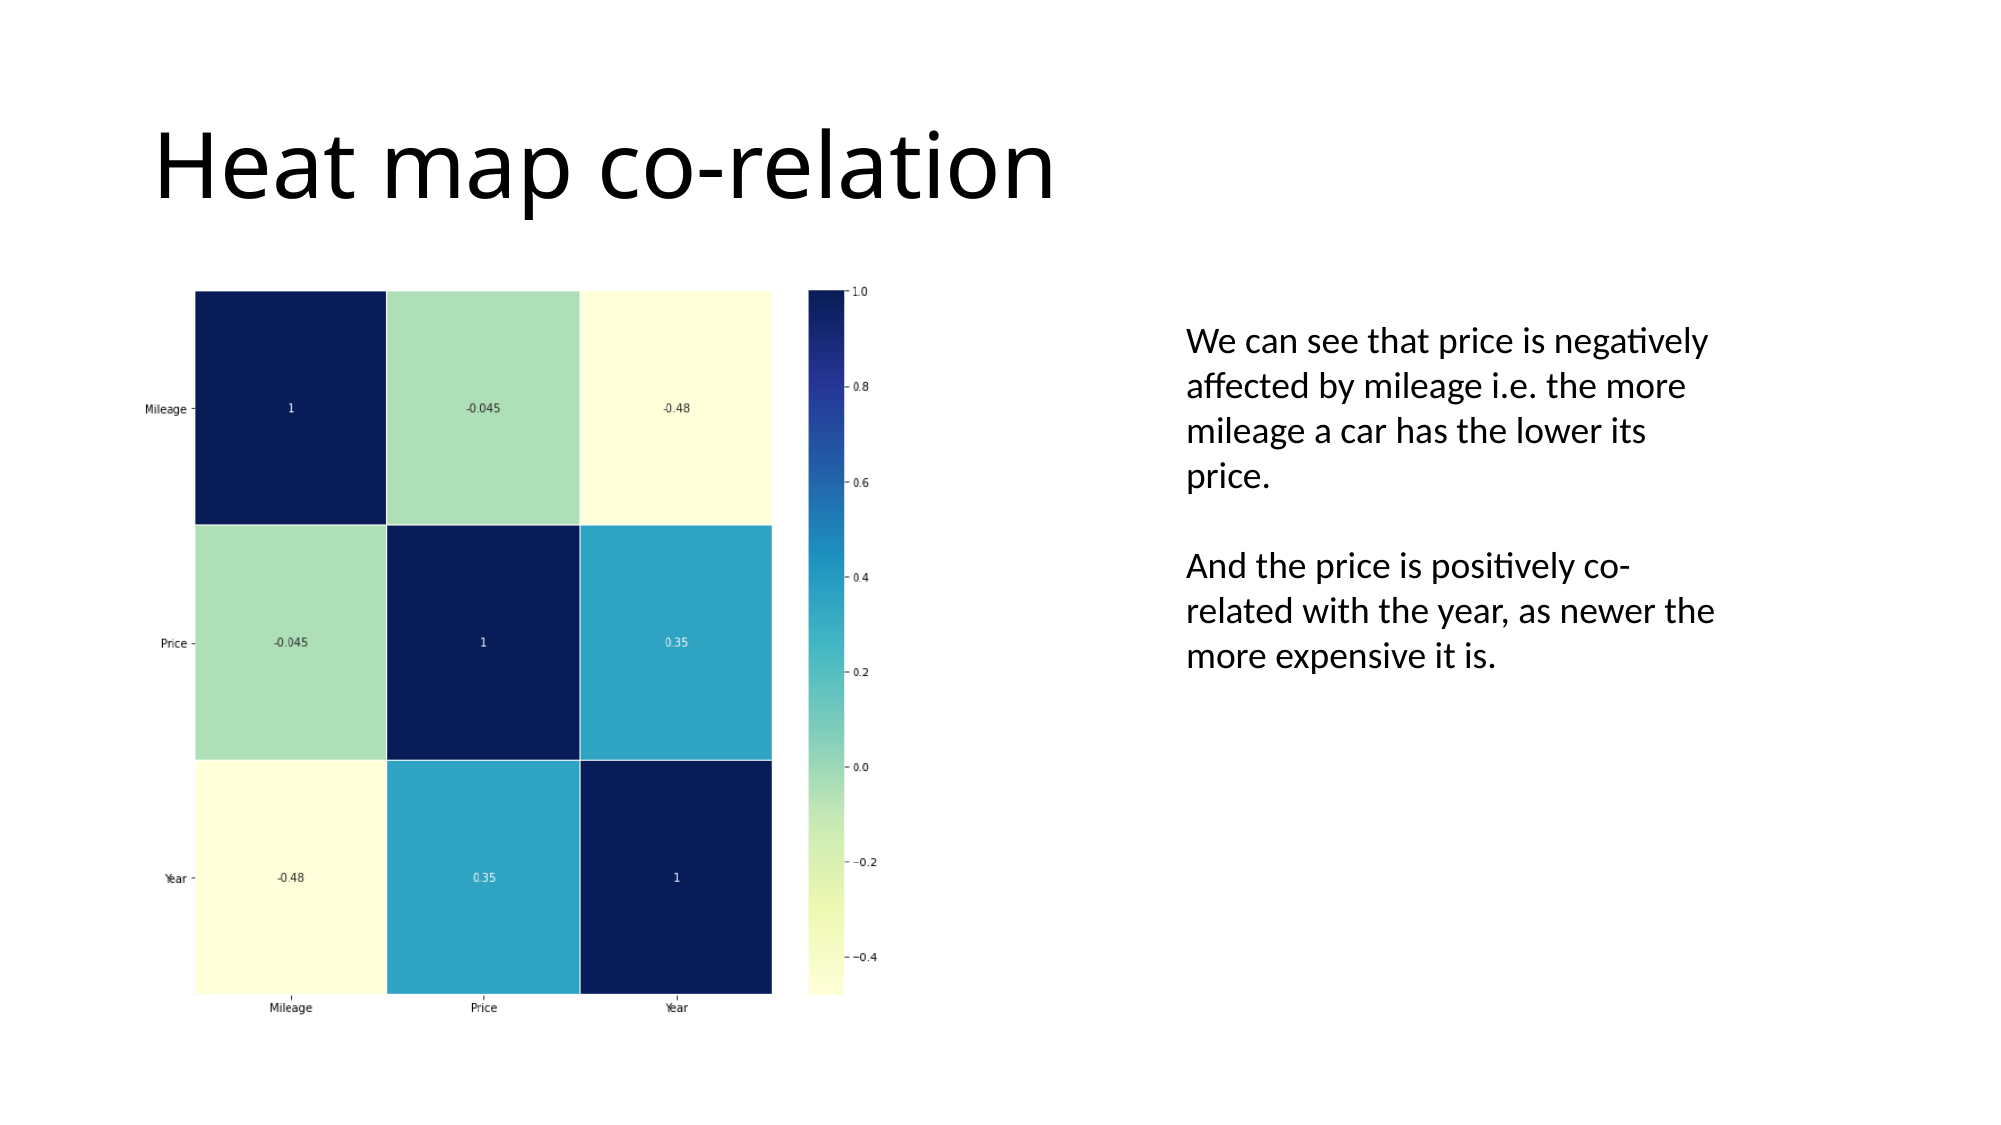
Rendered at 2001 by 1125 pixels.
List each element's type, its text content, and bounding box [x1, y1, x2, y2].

text_box We can see that price is negatively affected by mileage i.e. the more mileage a car has the lower its price. And the price is positively co-related with the year, as newer the more expensive it is. [1171, 308, 1743, 684]
title Heat map co-relation [137, 59, 1863, 278]
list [125, 277, 926, 1026]
